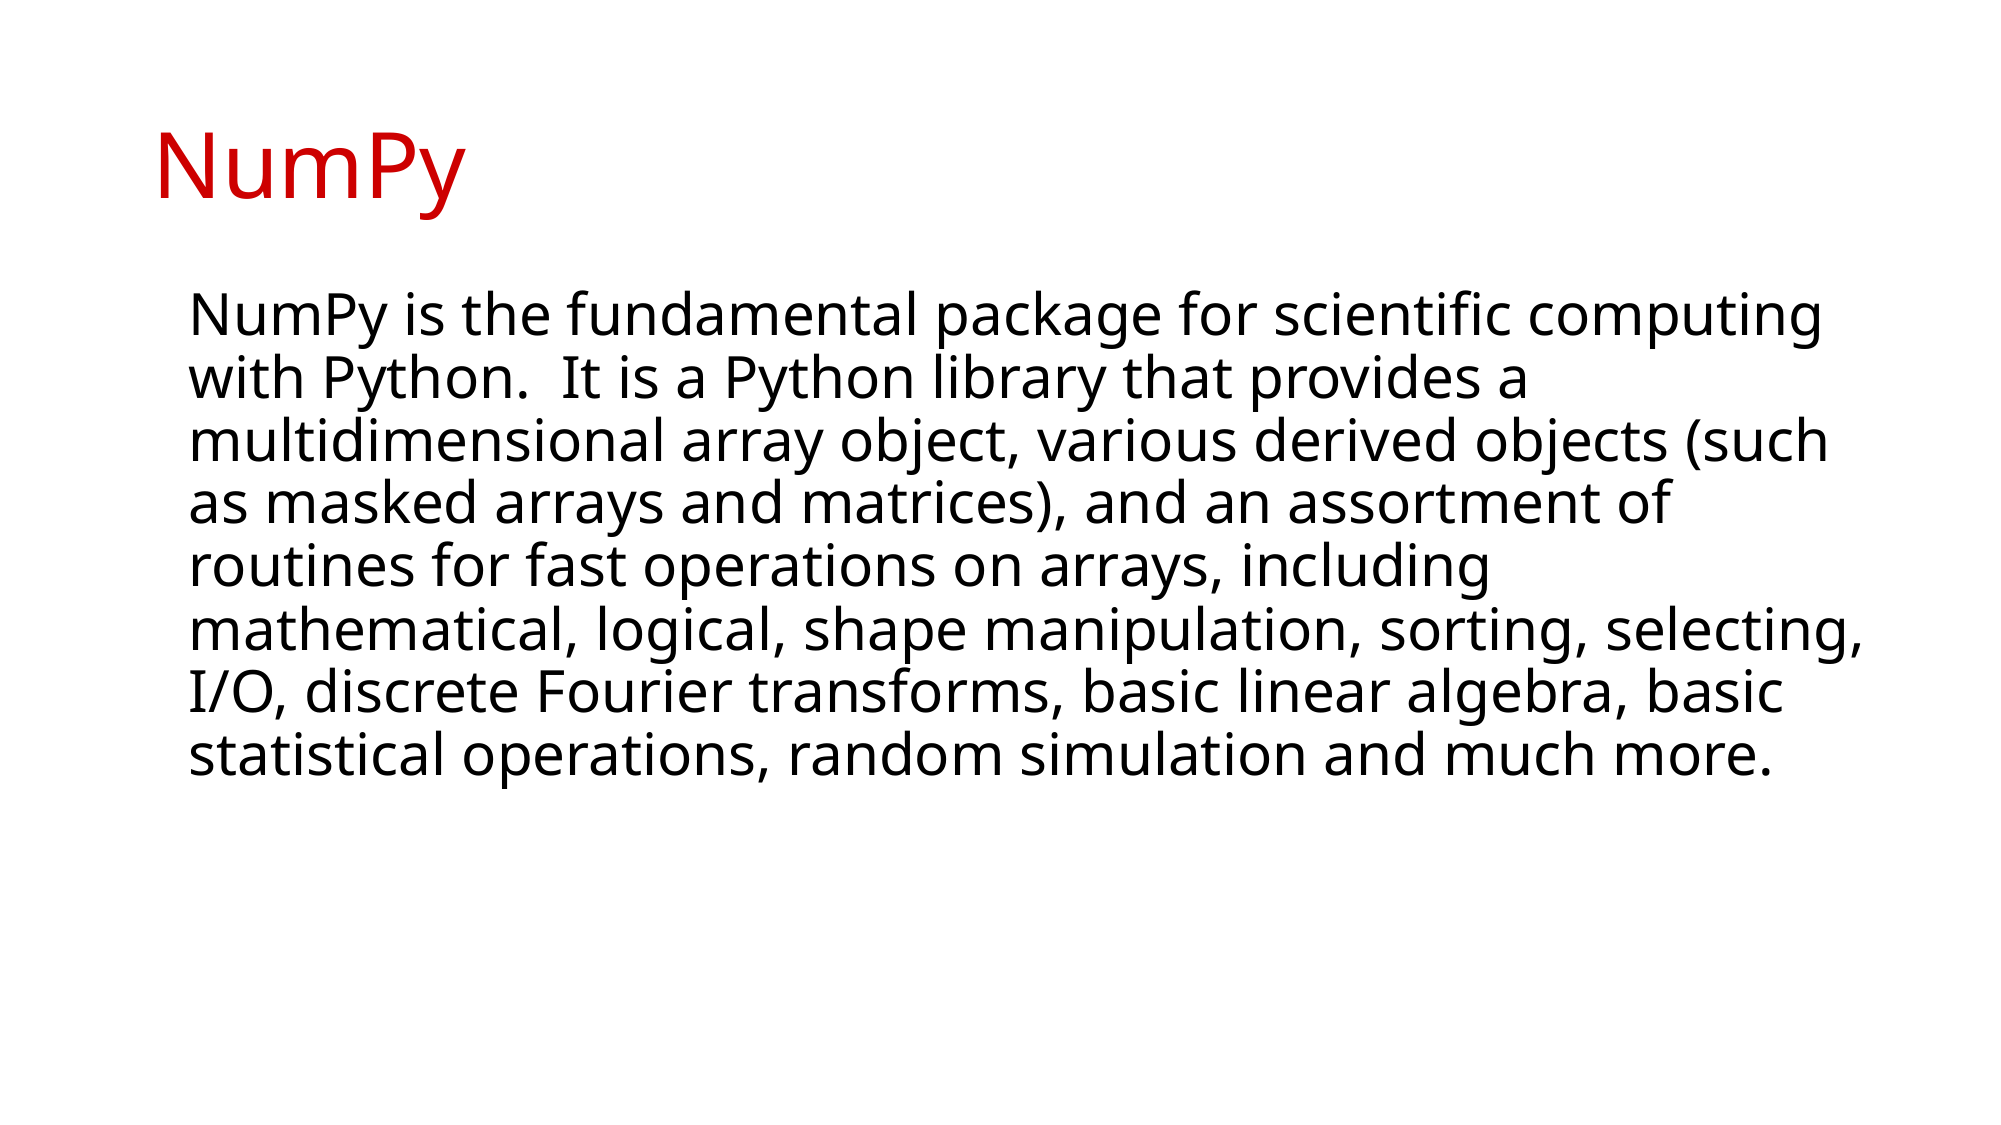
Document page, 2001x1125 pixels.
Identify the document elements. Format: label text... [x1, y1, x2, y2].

list NumPy is the fundamental package for scientific computing with Python. It is a Python library that provides a multidimensional array object, various derived objects (such as masked arrays and matrices), and an assortment of routines for fast operations on arrays, including mathematical, logical, shape manipulation, sorting, selecting, I/O, discrete Fourier transforms, basic linear algebra, basic statistical operations, random simulation and much more. [173, 277, 1899, 992]
title NumPy [137, 59, 1863, 278]
